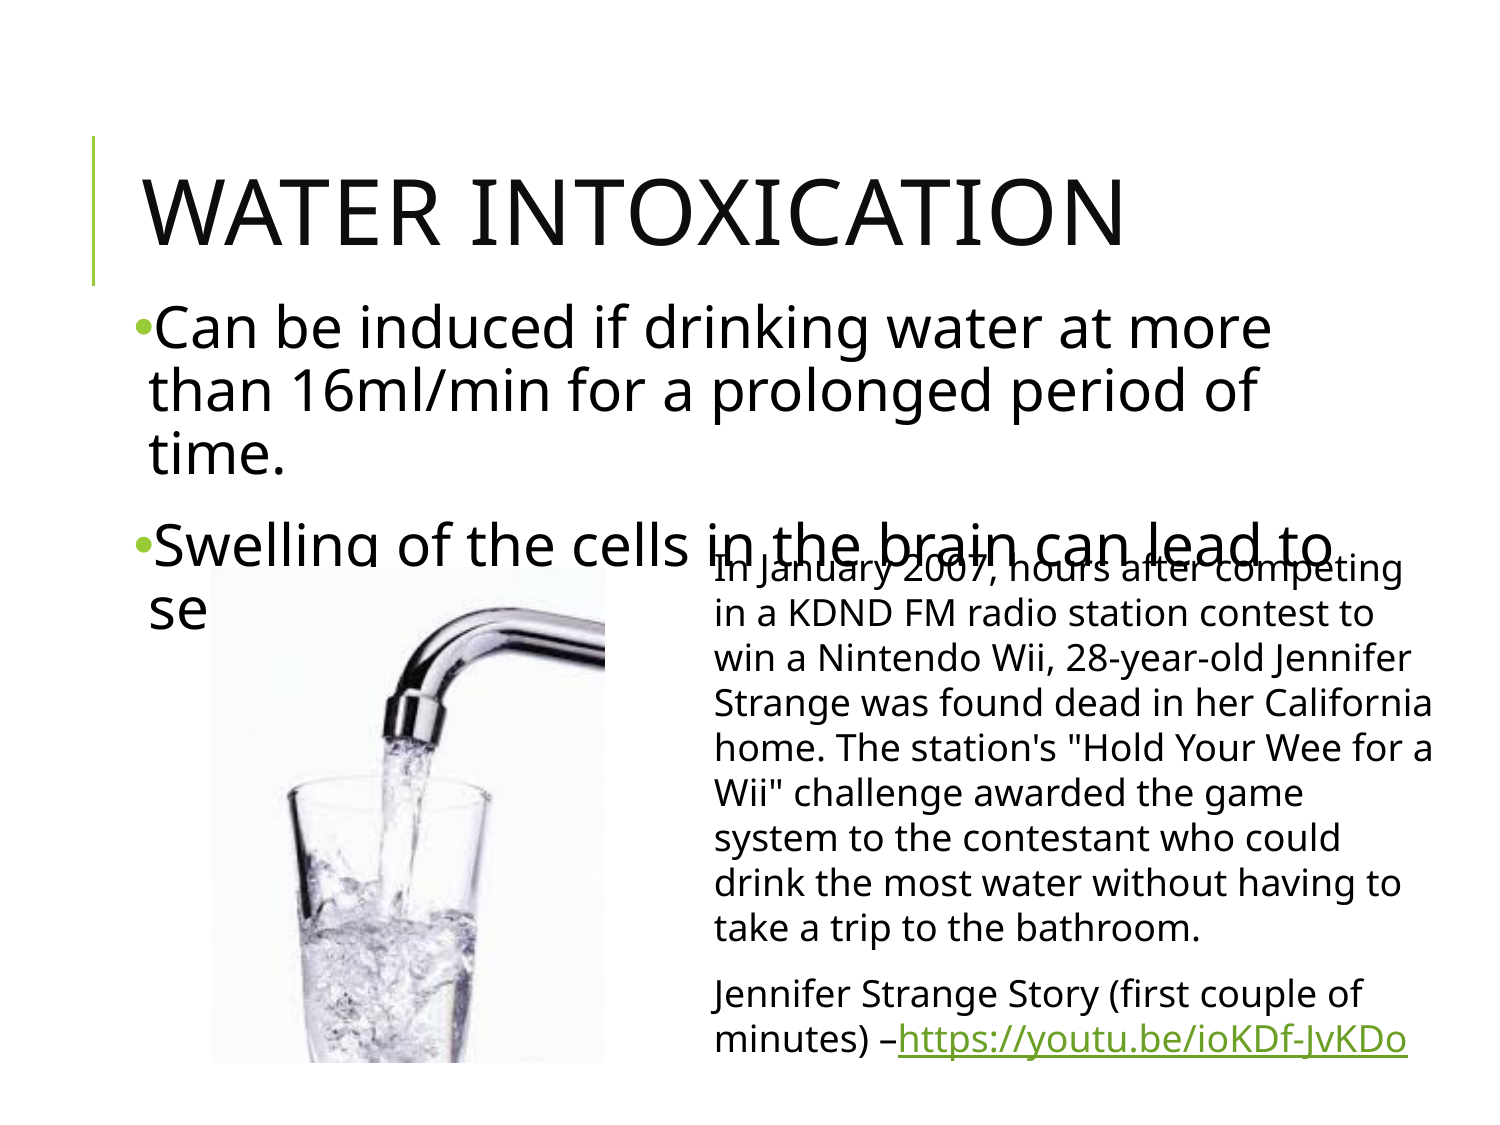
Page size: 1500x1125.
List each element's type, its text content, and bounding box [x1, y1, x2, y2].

text_box Jennifer Strange Story (first couple of minutes) –https://youtu.be/ioKDf-JvKDo [699, 962, 1450, 1074]
list Can be induced if drinking water at more than 16ml/min for a prolonged period of time. Swelling of the cells in the brain can lead to seizures. [126, 290, 1418, 951]
text_box In January 2007, hours after competing in a KDND FM radio station contest to win a Nintendo Wii, 28-year-old Jennifer Strange was found dead in her California home. The station's "Hold Your Wee for a Wii" challenge awarded the game system to the contestant who could drink the most water without having to take a trip to the bathroom. [699, 536, 1450, 957]
title Water intoxication [126, 96, 1322, 290]
picture [211, 567, 605, 1063]
